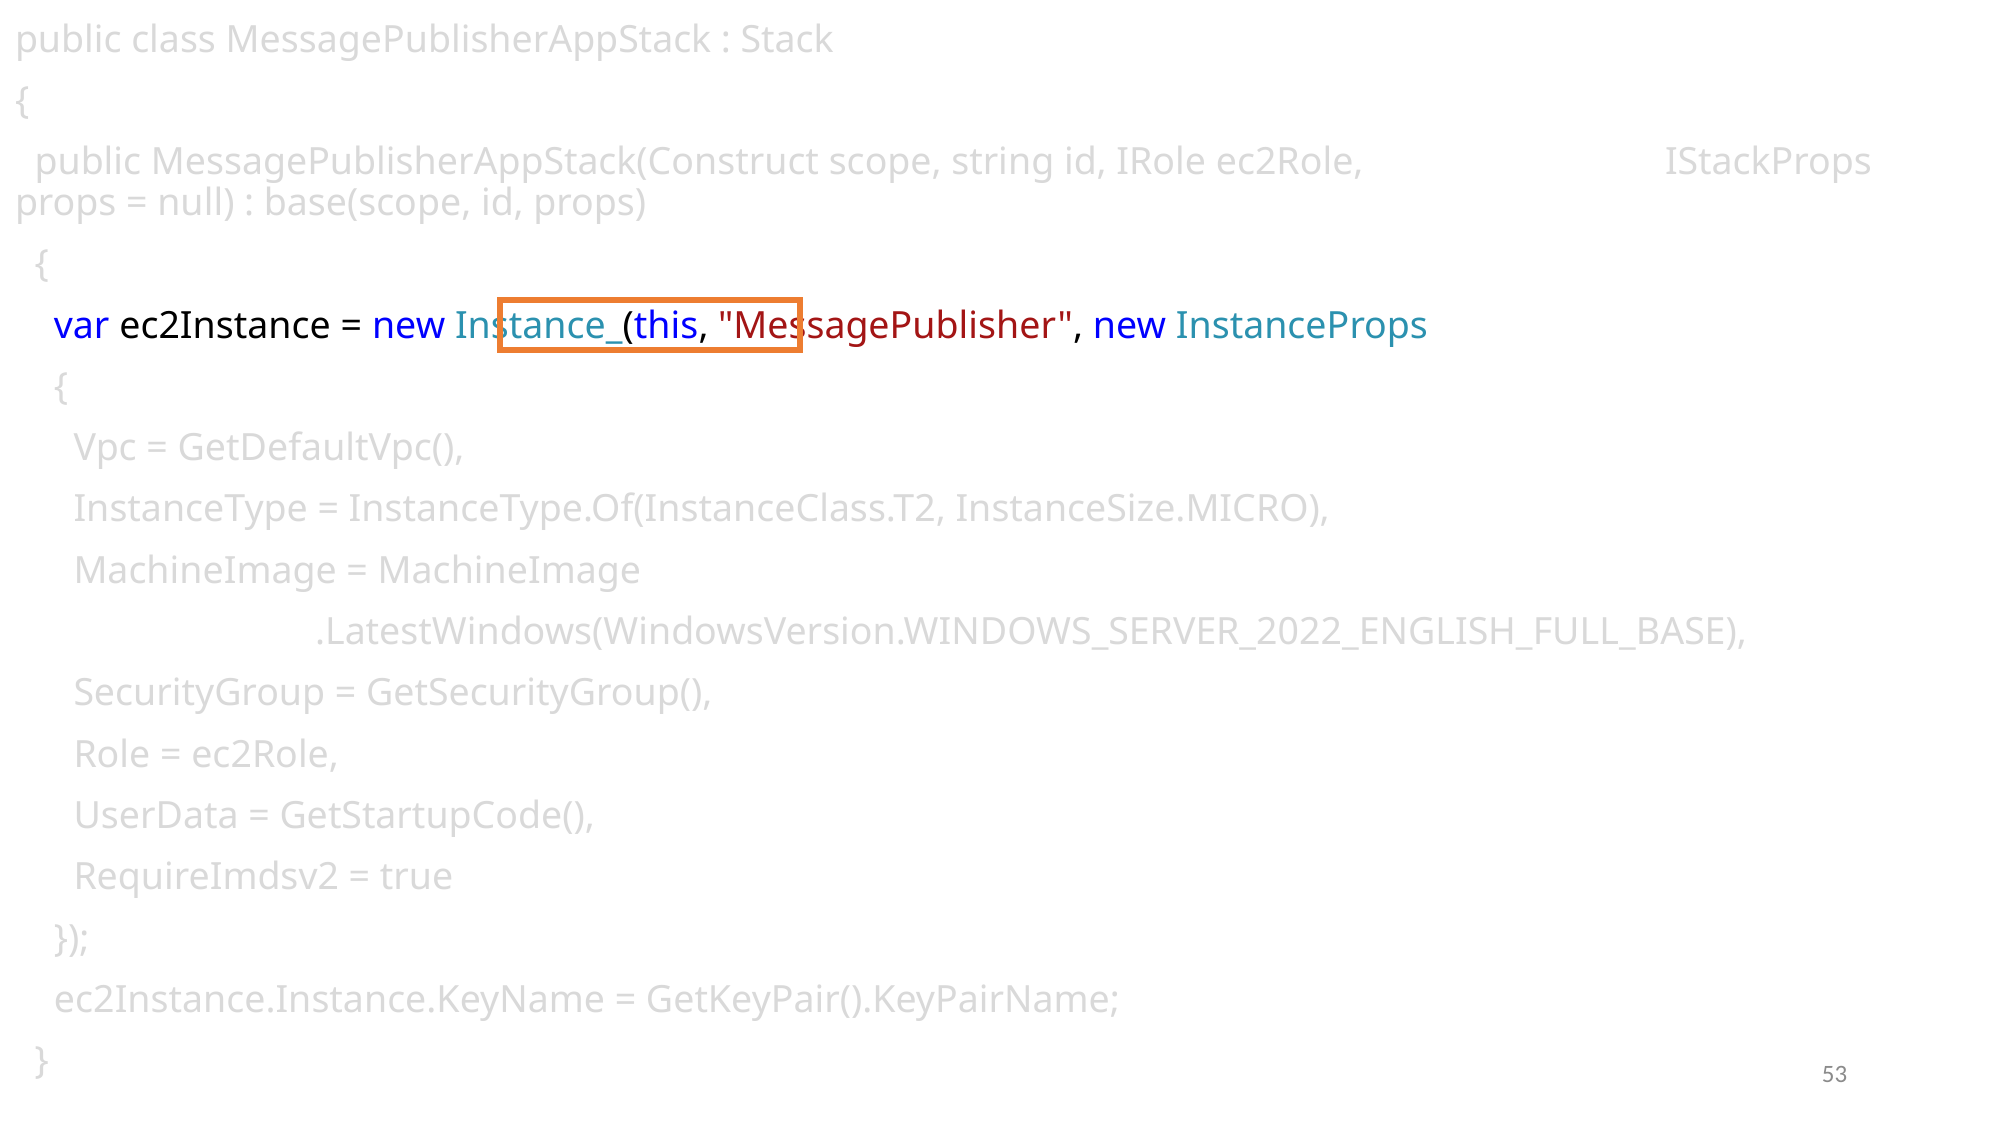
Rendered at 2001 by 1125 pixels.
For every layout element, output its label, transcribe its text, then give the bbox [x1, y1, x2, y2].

list public class MessagePublisherAppStack : Stack { public MessagePublisherAppStack(Construct scope, string id, IRole ec2Role, IStackProps props = null) : base(scope, id, props) { var ec2Instance = new Instance_(this, "MessagePublisher", new InstanceProps { Vpc = GetDefaultVpc(), InstanceType = InstanceType.Of(InstanceClass.T2, InstanceSize.MICRO), MachineImage = MachineImage .LatestWindows(WindowsVersion.WINDOWS_SERVER_2022_ENGLISH_FULL_BASE), SecurityGroup = GetSecurityGroup(), Role = ec2Role, UserData = GetStartupCode(), RequireImdsv2 = true }); ec2Instance.Instance.KeyName = GetKeyPair().KeyPairName; } [0, 12, 1938, 1014]
text_box [499, 299, 801, 351]
slide_number 53 [1412, 1042, 1863, 1103]
